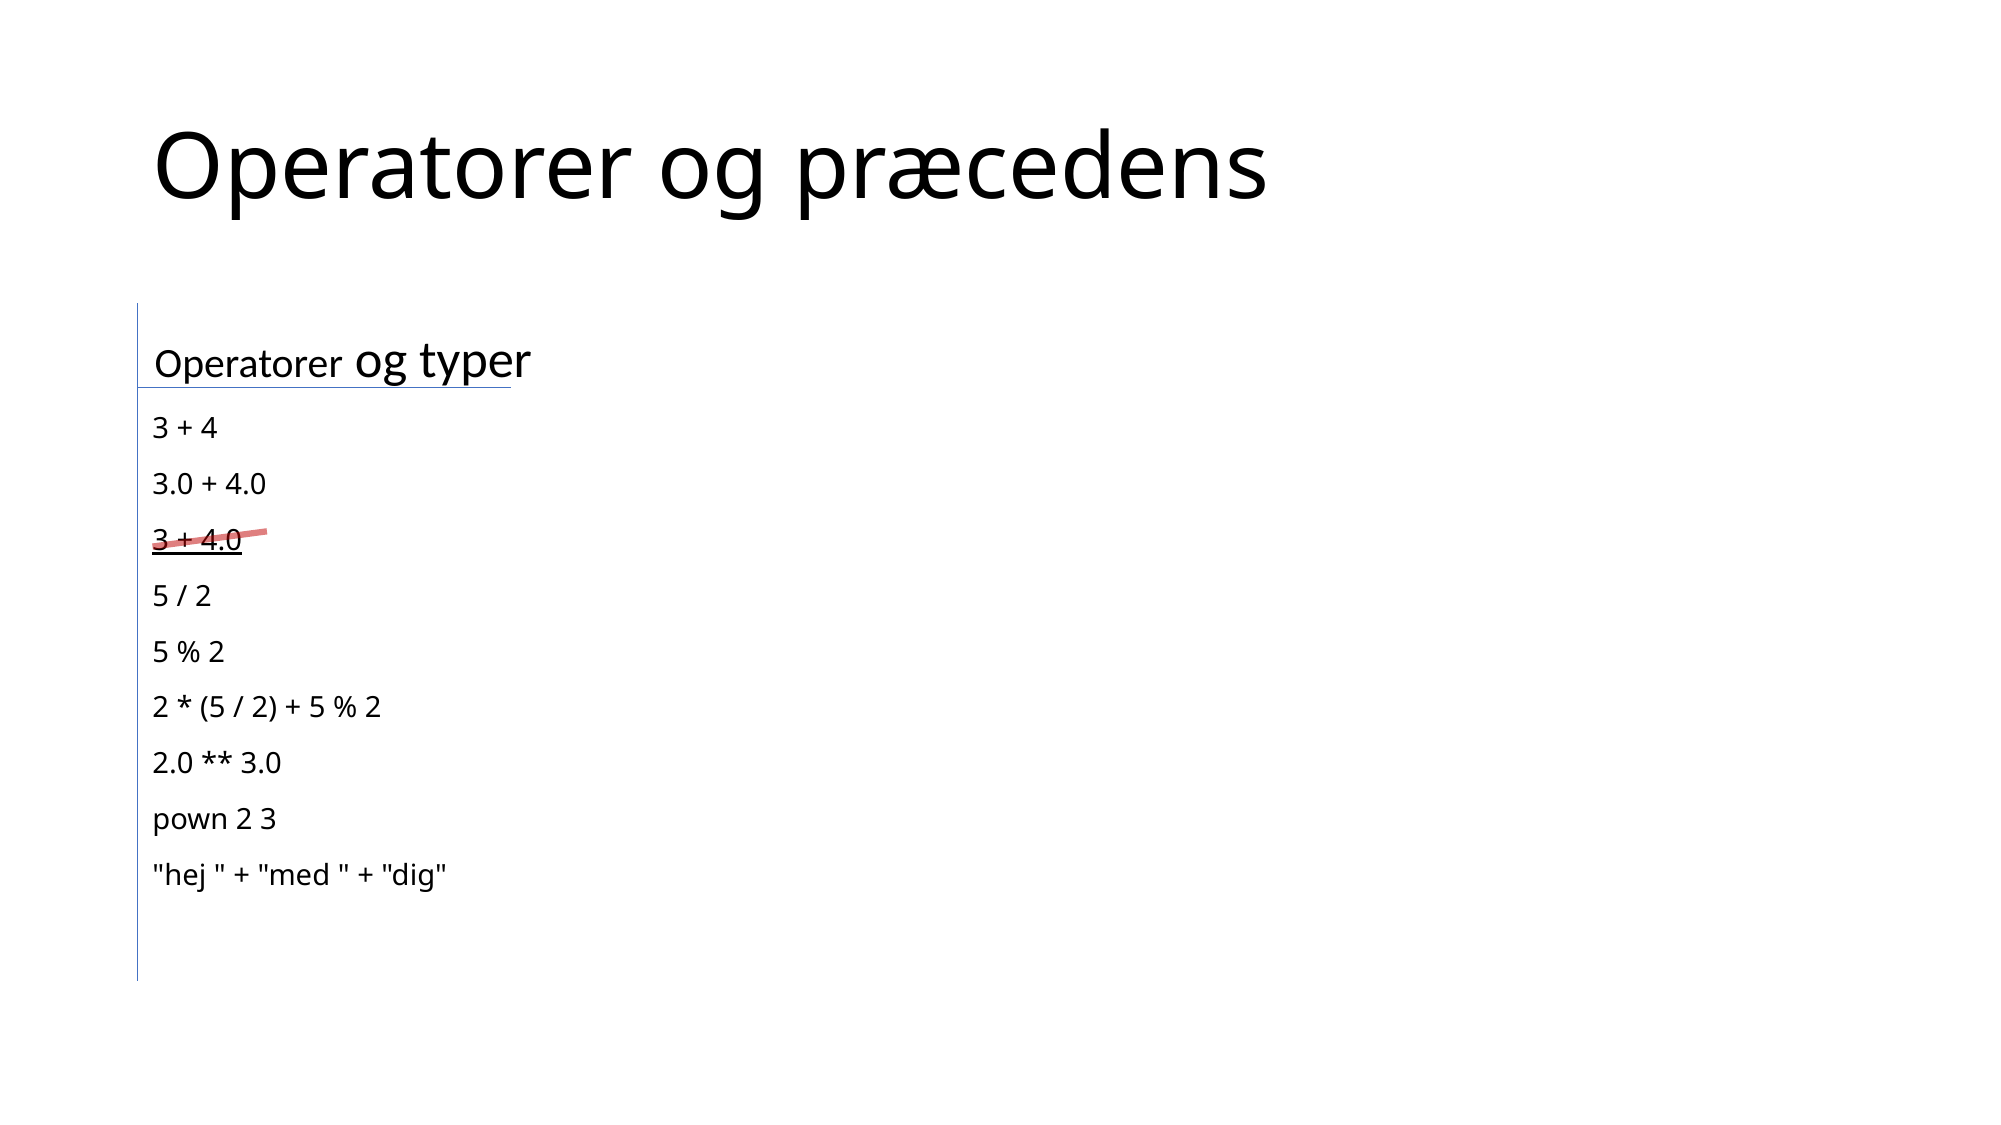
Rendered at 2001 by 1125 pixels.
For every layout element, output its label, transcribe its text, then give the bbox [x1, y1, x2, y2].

title Operatorer og præcedens [137, 59, 1863, 278]
list 3 + 4 3.0 + 4.0 3 + 4.0 5 / 2 5 % 2 2 * (5 / 2) + 5 % 2 2.0 ** 3.0 pown 2 3 "hej " + "med " + "dig" [138, 401, 579, 955]
text_box Operatorer og typer [139, 317, 548, 396]
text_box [152, 531, 267, 547]
